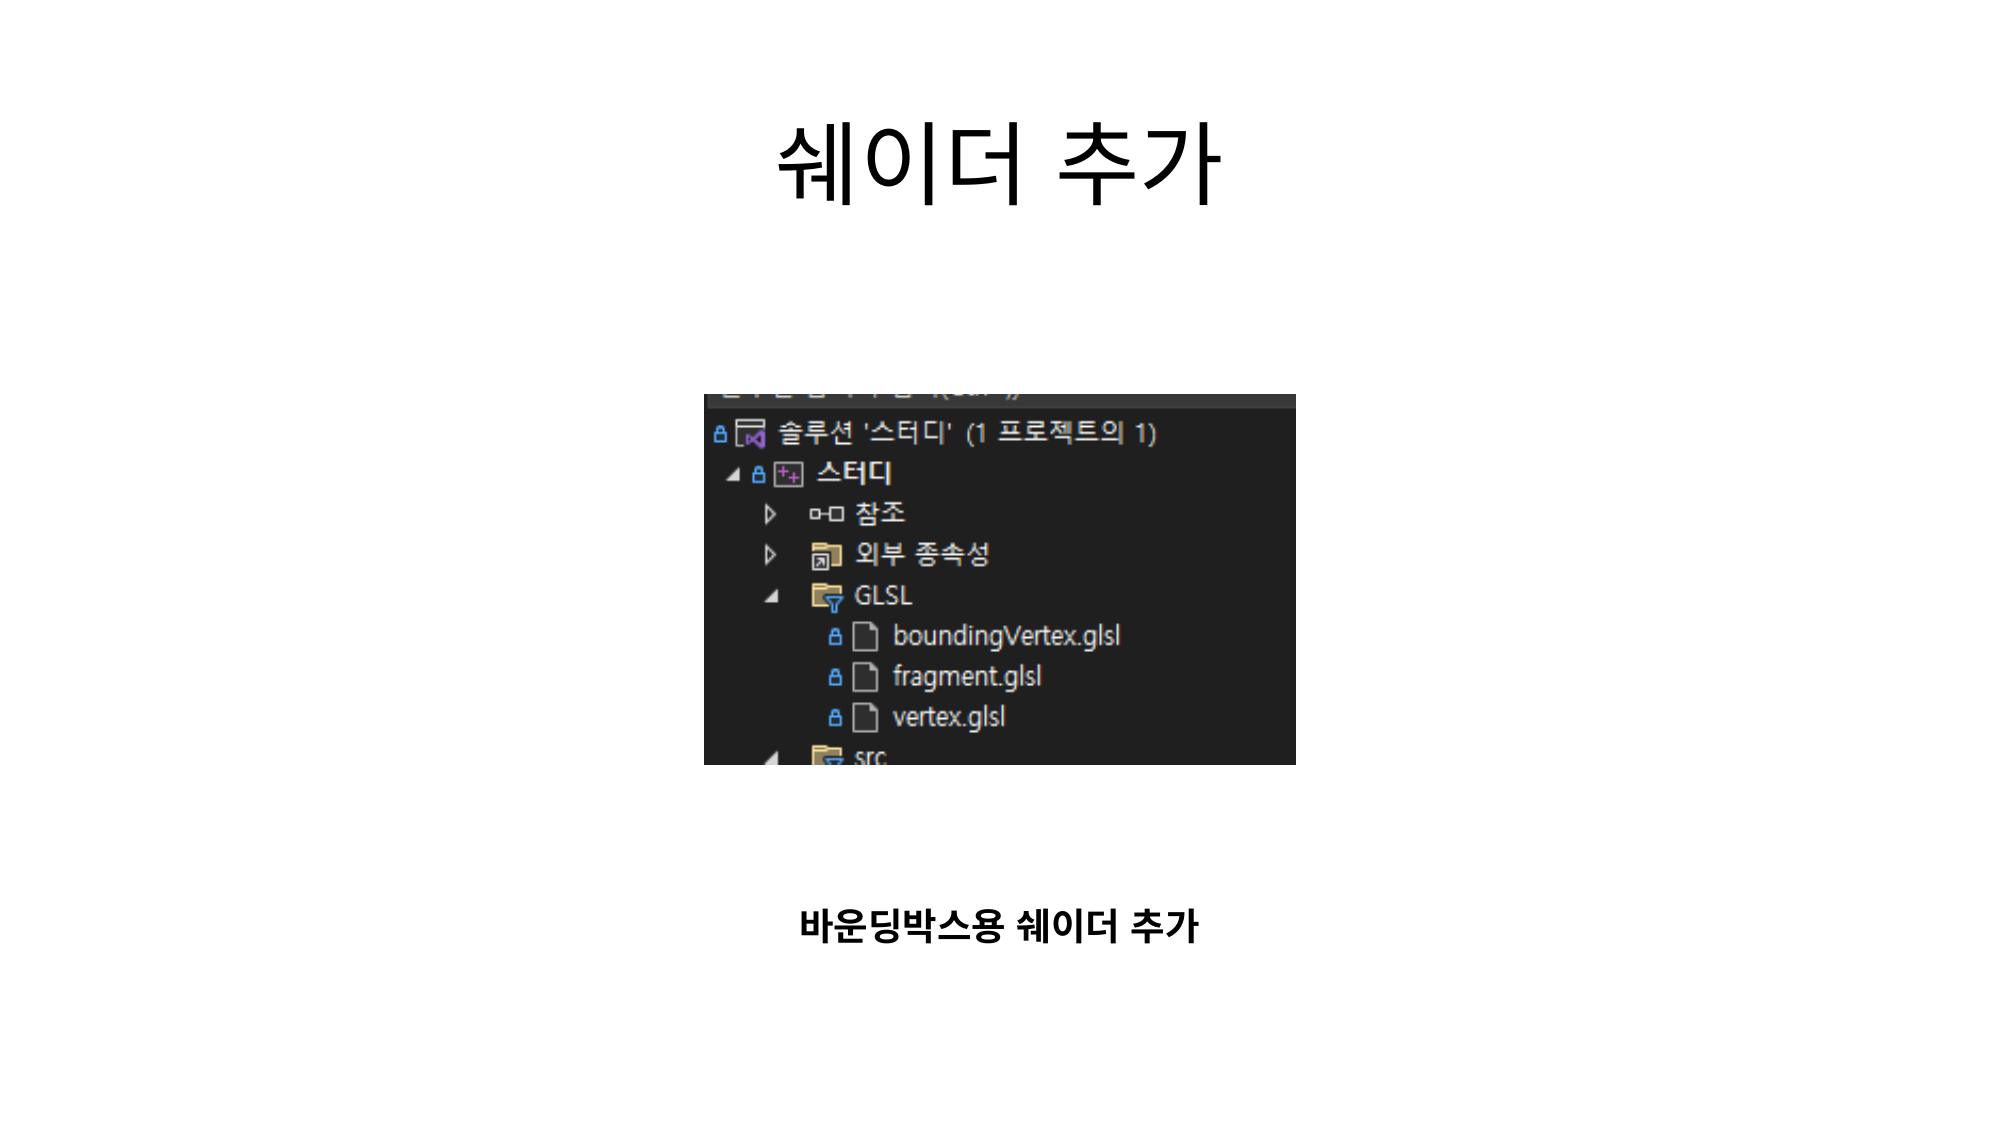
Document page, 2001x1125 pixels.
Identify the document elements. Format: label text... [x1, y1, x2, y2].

picture [704, 394, 1296, 765]
title 쉐이더 추가 [137, 59, 1863, 278]
text_box 바운딩박스용 쉐이더 추가 [784, 895, 1216, 956]
